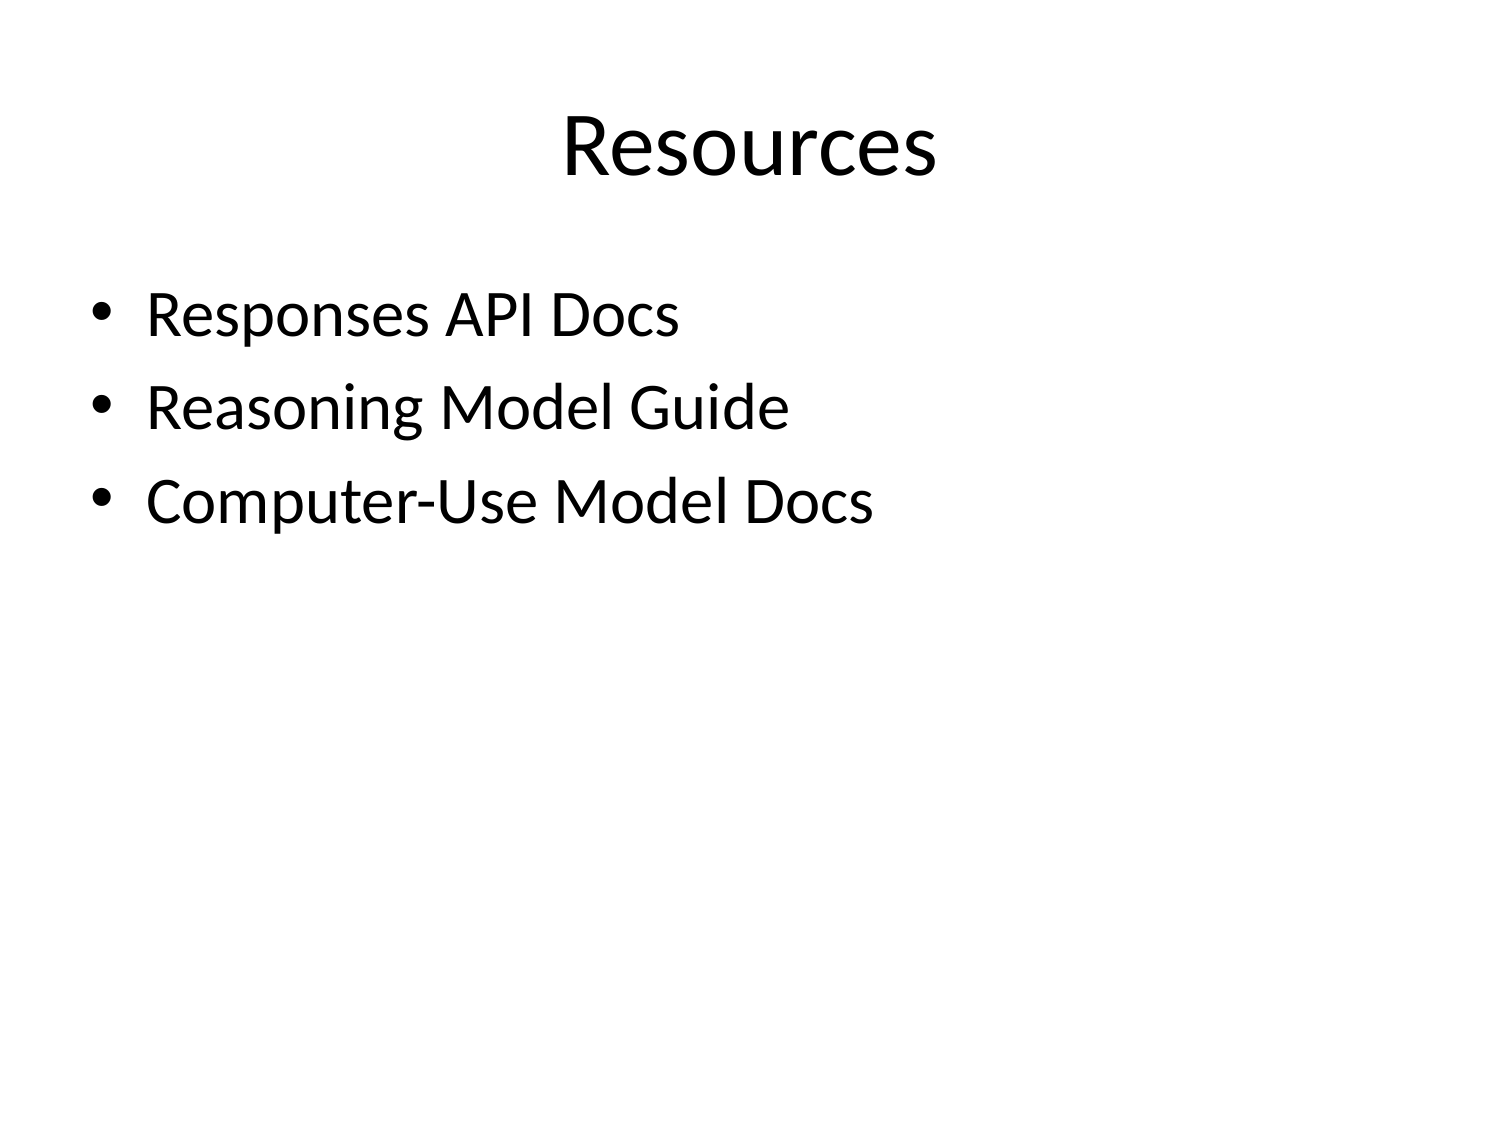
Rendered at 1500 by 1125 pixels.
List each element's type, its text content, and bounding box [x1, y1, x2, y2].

title Resources [75, 45, 1425, 233]
list Responses API Docs Reasoning Model Guide Computer-Use Model Docs [75, 262, 1425, 1005]
